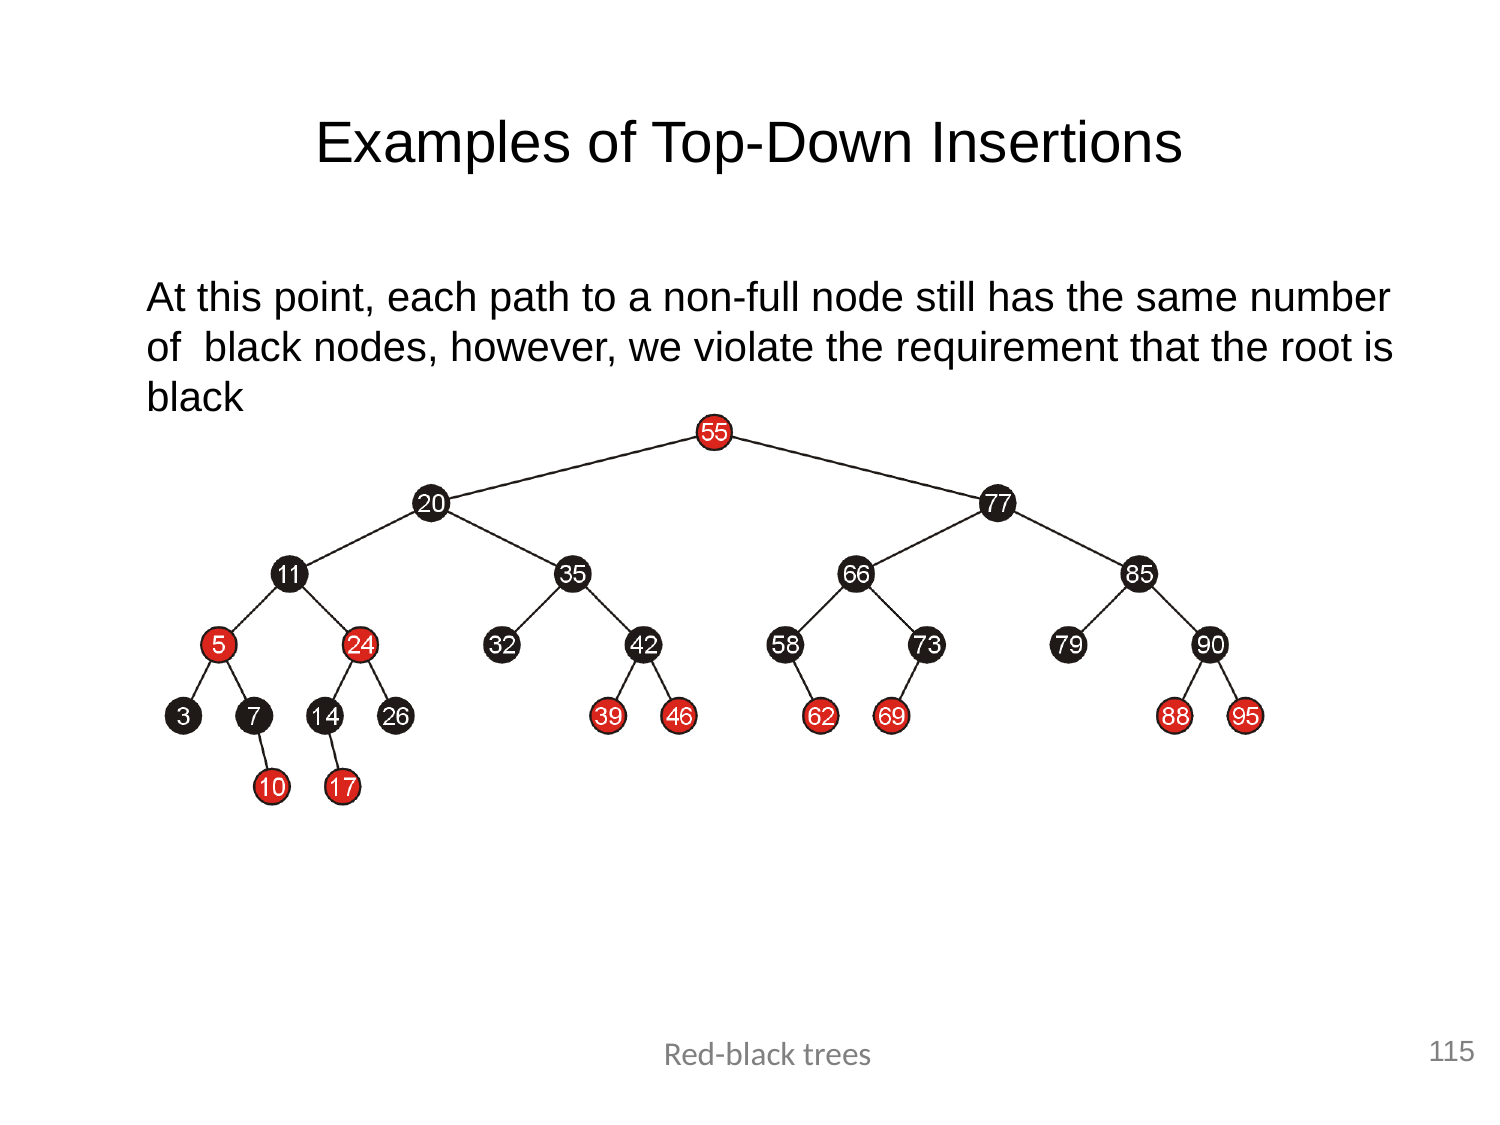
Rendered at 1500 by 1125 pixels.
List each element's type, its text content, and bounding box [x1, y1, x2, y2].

title Examples of Top-Down Insertions [74, 44, 1426, 233]
picture [159, 408, 1341, 881]
list At this point, each path to a non-full node still has the same number of black nodes, however, we violate the requirement that the root is black [74, 262, 1426, 1006]
